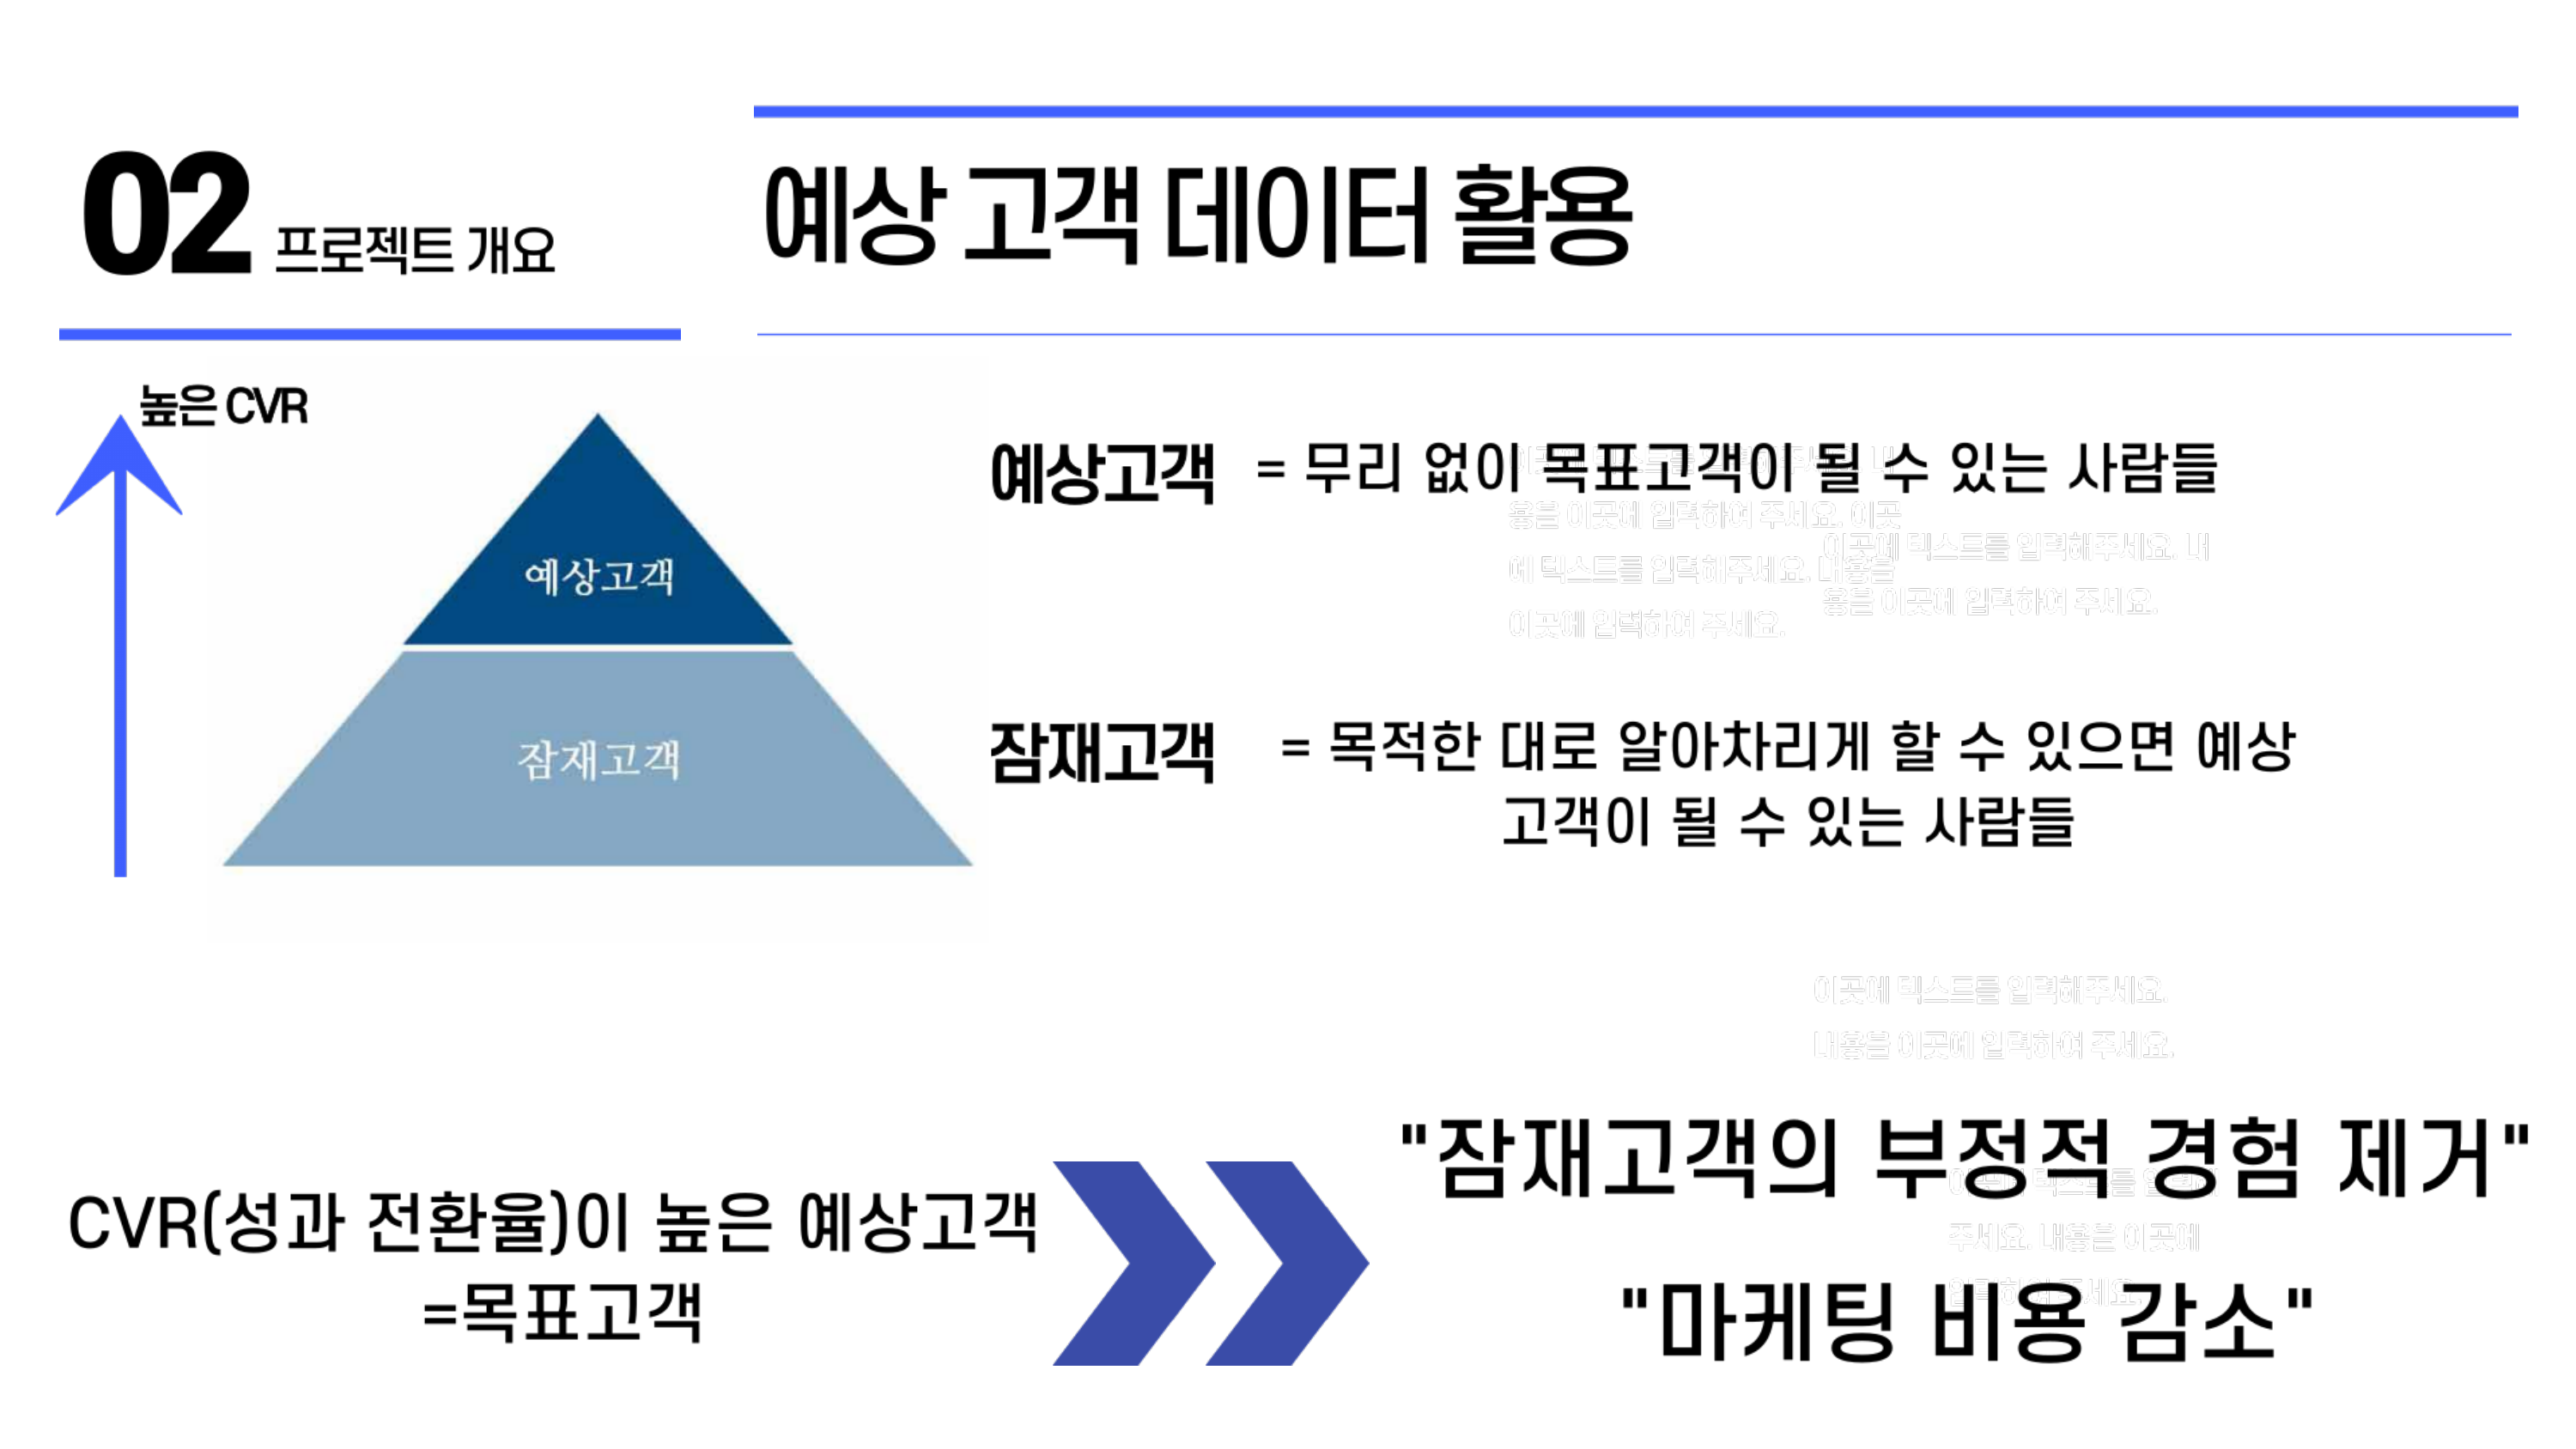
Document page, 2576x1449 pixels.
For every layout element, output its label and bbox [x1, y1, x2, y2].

picture [741, 124, 1682, 314]
picture [978, 698, 1244, 814]
text_box [206, 356, 989, 943]
text_box [756, 331, 2512, 338]
picture [56, 368, 326, 581]
text_box [1206, 1161, 1370, 1366]
text_box [1052, 1161, 1205, 1366]
picture [7, 1167, 1066, 1373]
text_box [0, 581, 350, 710]
picture [56, 710, 182, 876]
text_box [754, 89, 2519, 135]
picture [1316, 1084, 2569, 1404]
text_box [59, 312, 681, 358]
picture [1248, 700, 2323, 871]
picture [1248, 421, 2244, 654]
picture [989, 420, 1244, 535]
picture [1807, 965, 2190, 1074]
picture [56, 87, 580, 345]
